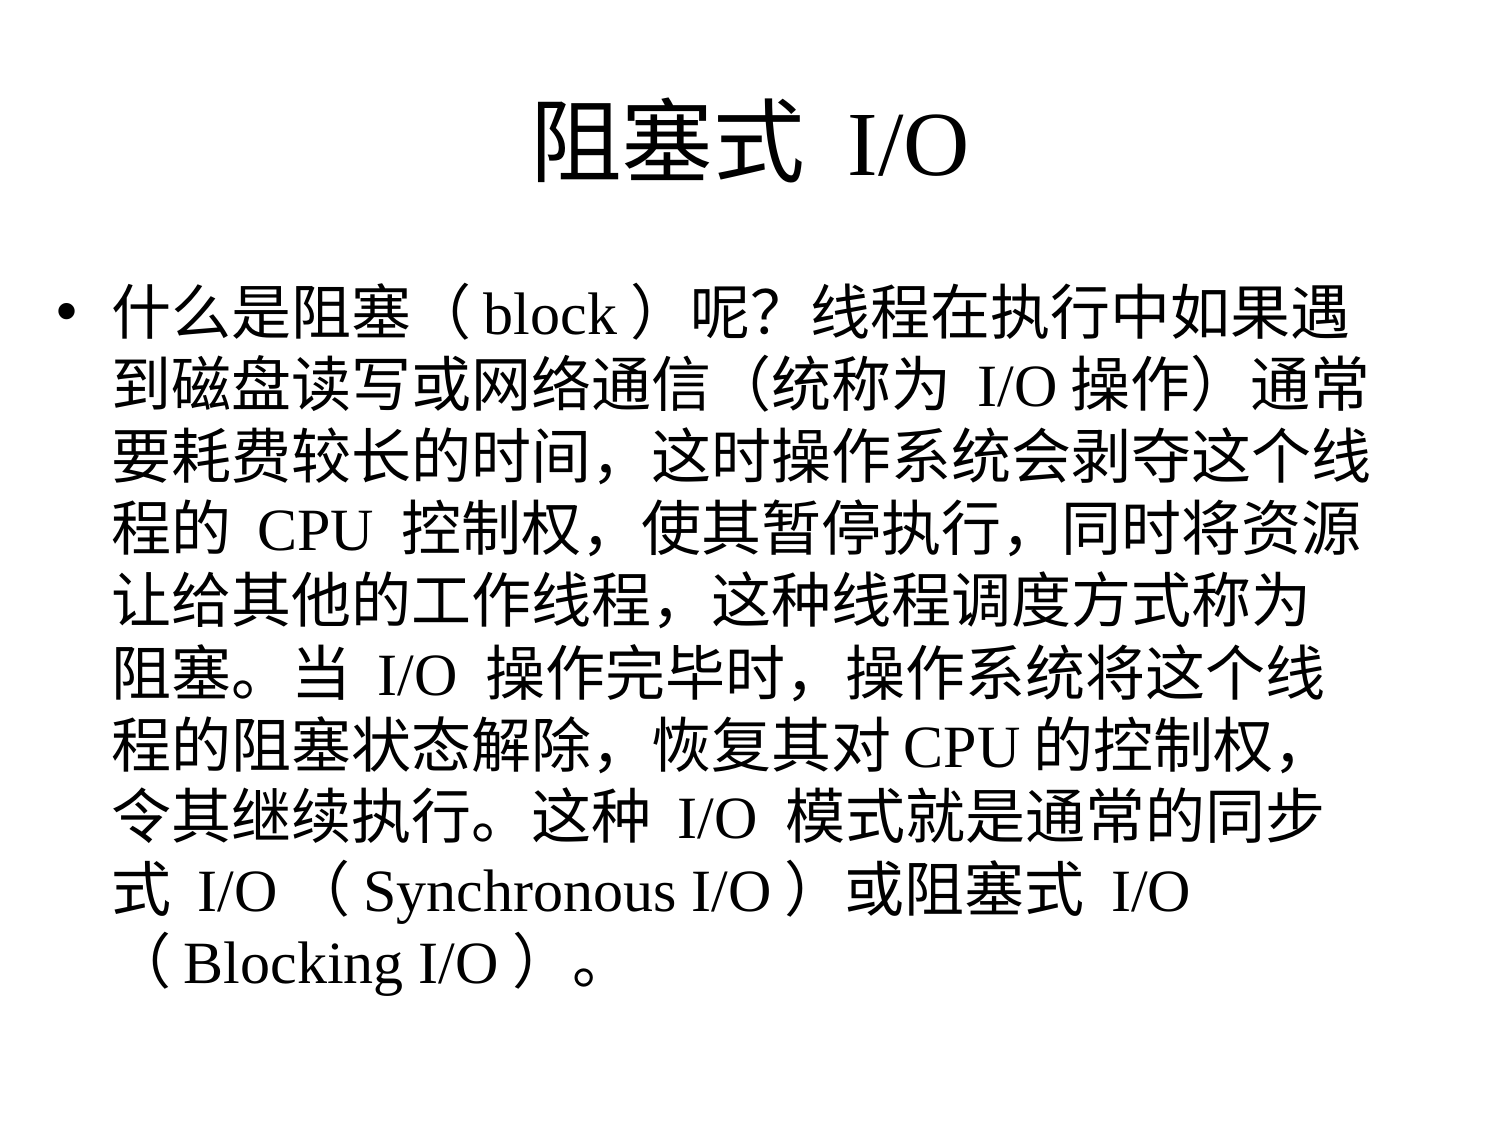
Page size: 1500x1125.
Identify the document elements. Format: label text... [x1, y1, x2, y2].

title 阻塞式 I/O [75, 45, 1425, 233]
list 什么是阻塞（block）呢？线程在执行中如果遇到磁盘读写或网络通信（统称为 I/O操作）通常要耗费较长的时间，这时操作系统会剥夺这个线程的 CPU 控制权，使其暂停执行，同时将资源让给其他的工作线程，这种线程调度方式称为 阻塞。当 I/O 操作完毕时，操作系统将这个线程的阻塞状态解除，恢复其对CPU的控制权，令其继续执行。这种 I/O 模式就是通常的同步式 I/O（Synchronous I/O）或阻塞式 I/O （Blocking I/O）。 [41, 267, 1392, 1010]
